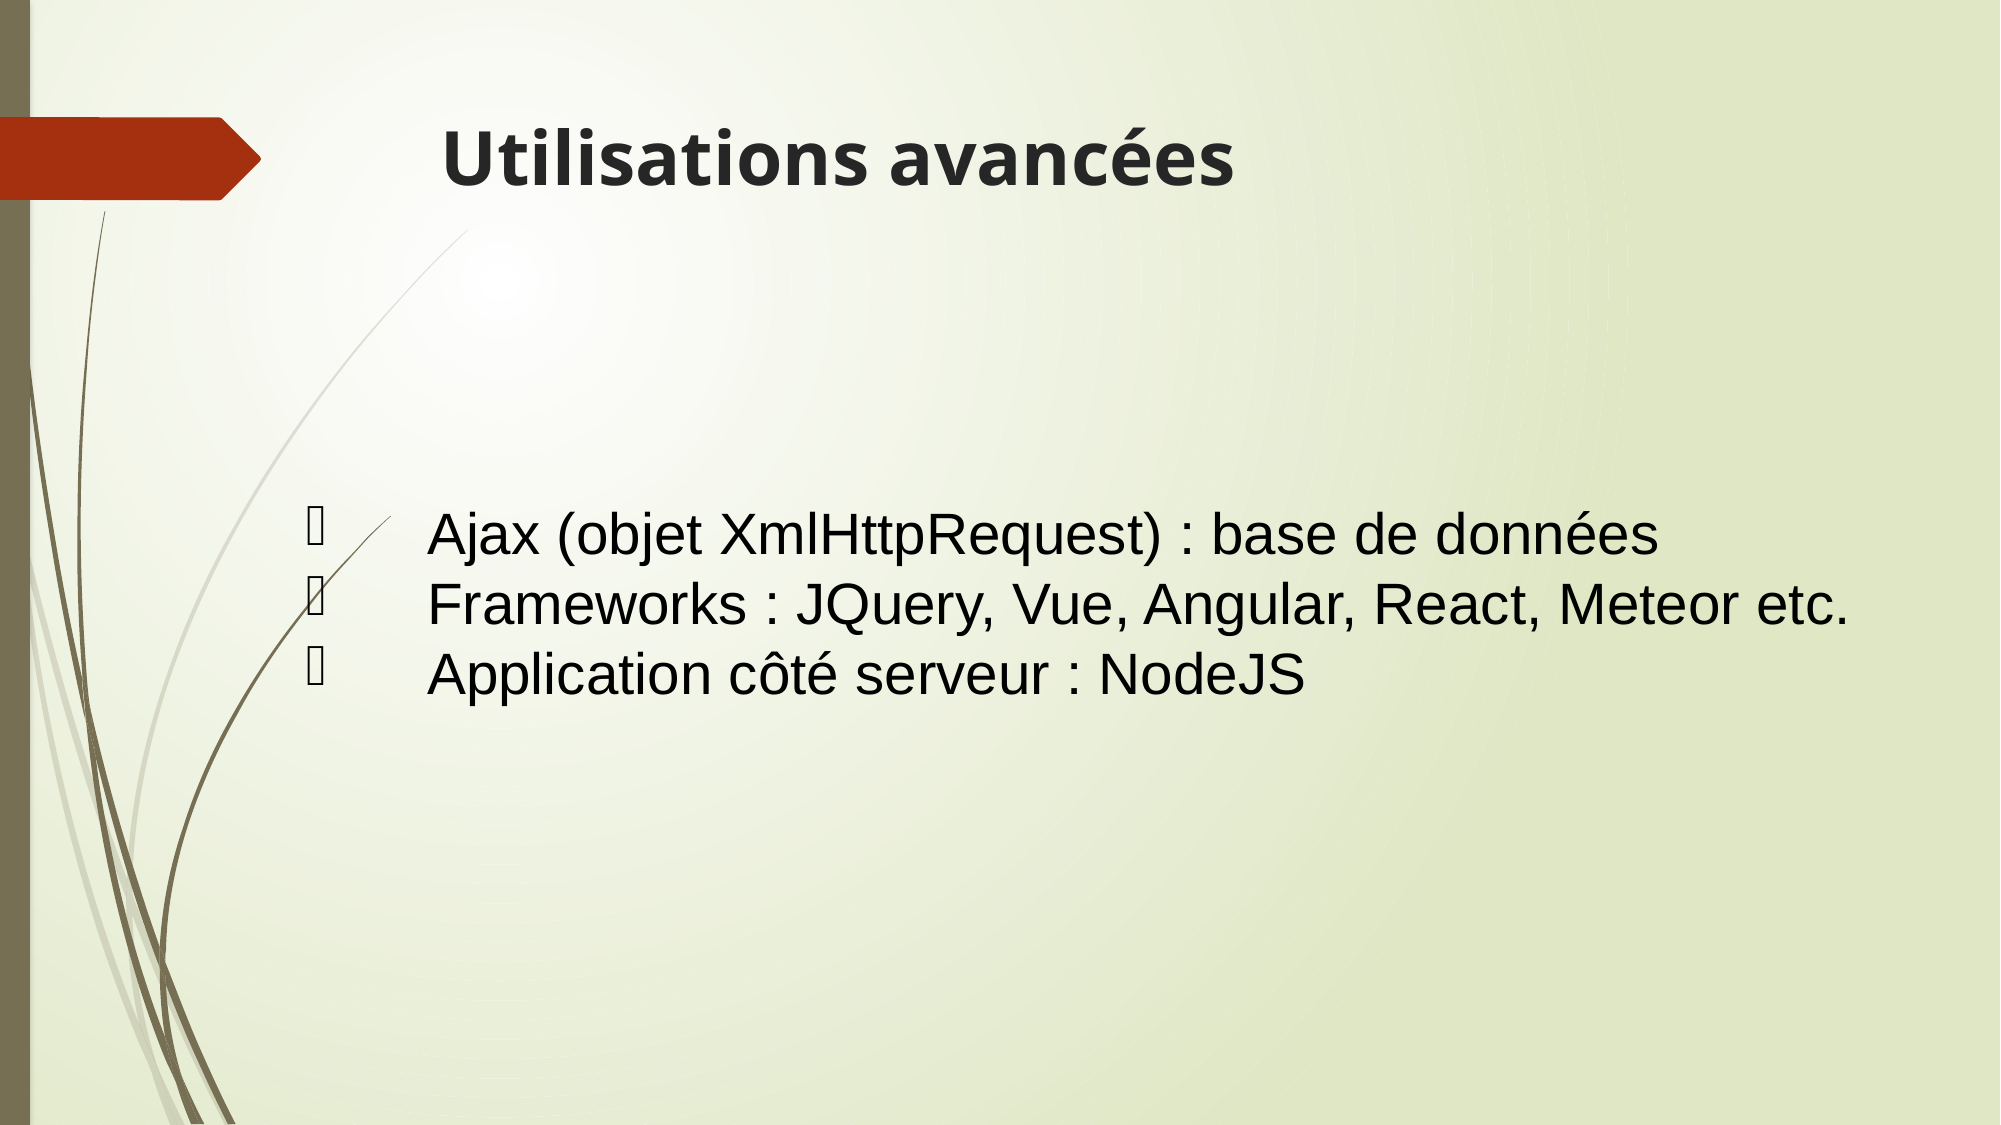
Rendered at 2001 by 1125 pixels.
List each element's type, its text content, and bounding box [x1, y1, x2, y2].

list Ajax (objet XmlHttpRequest) : base de données Frameworks : JQuery, Vue, Angular, React, Meteor etc. Application côté serveur : NodeJS [290, 275, 1888, 928]
title Utilisations avancées [425, 102, 1888, 217]
